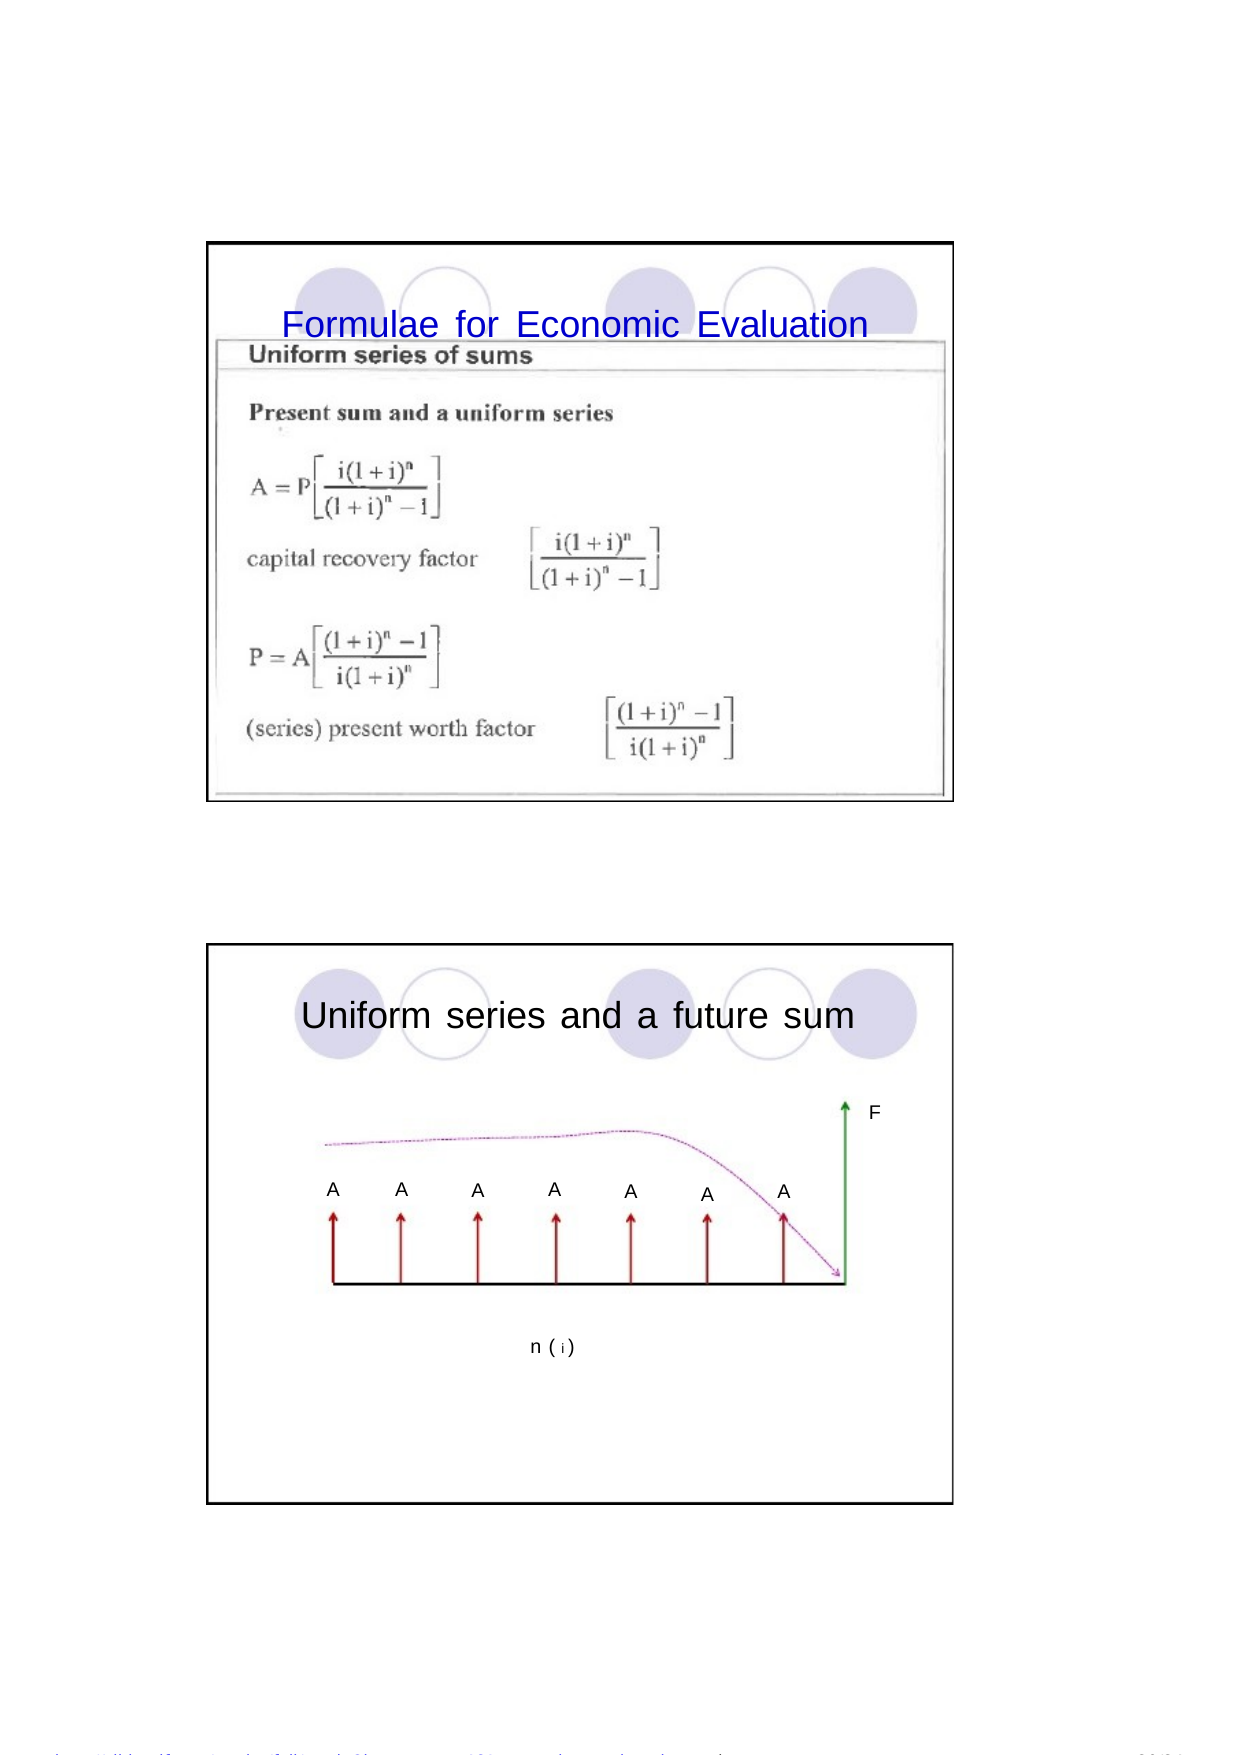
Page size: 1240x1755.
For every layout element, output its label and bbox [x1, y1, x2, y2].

text_box [0, 0, 1214, 1754]
